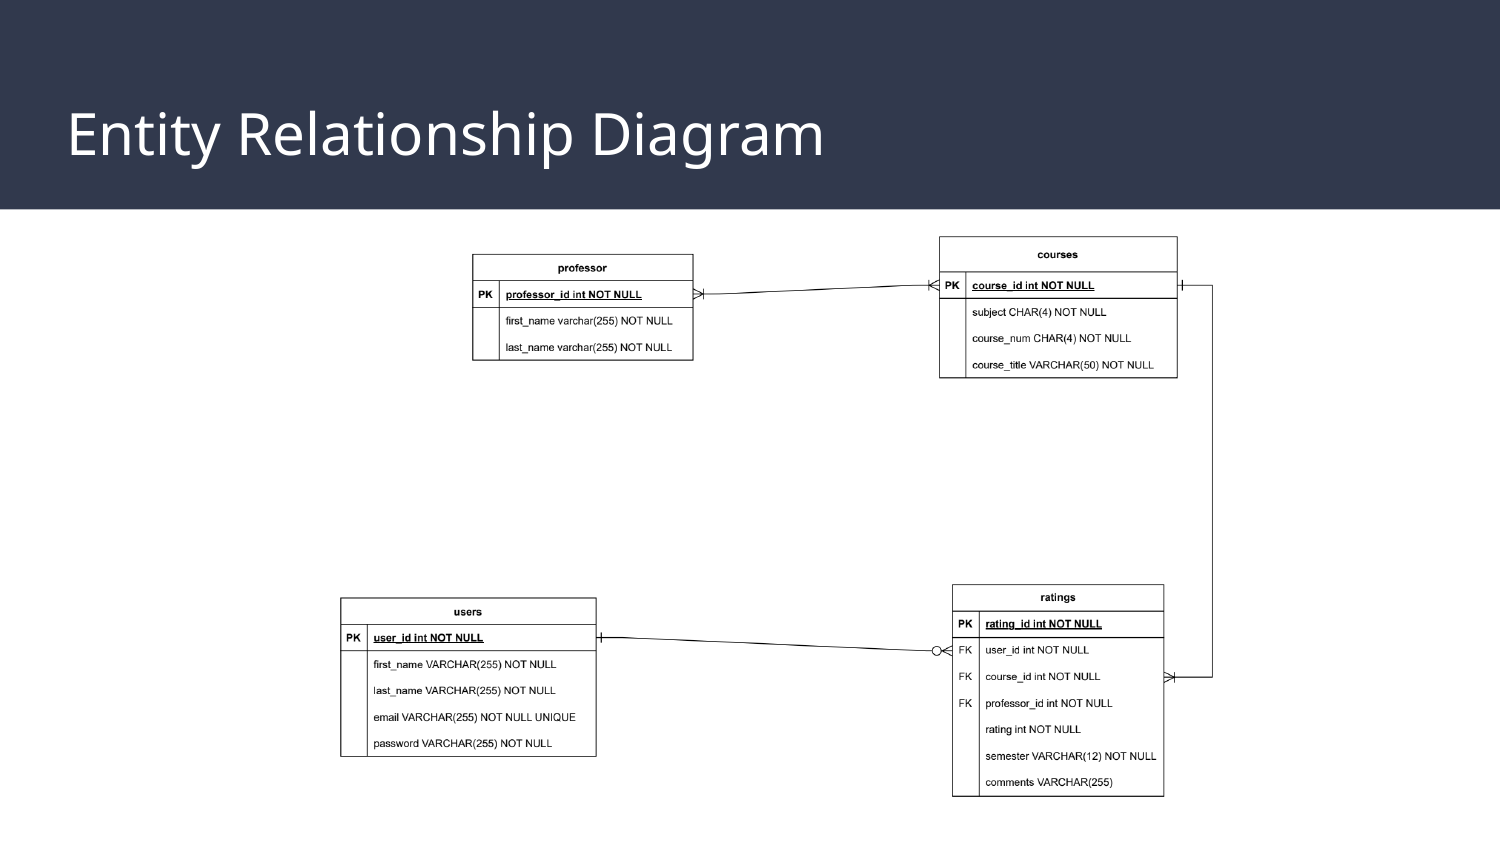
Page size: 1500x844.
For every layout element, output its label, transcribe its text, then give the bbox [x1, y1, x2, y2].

title Entity Relationship Diagram [51, 82, 1449, 185]
picture [271, 224, 1229, 835]
